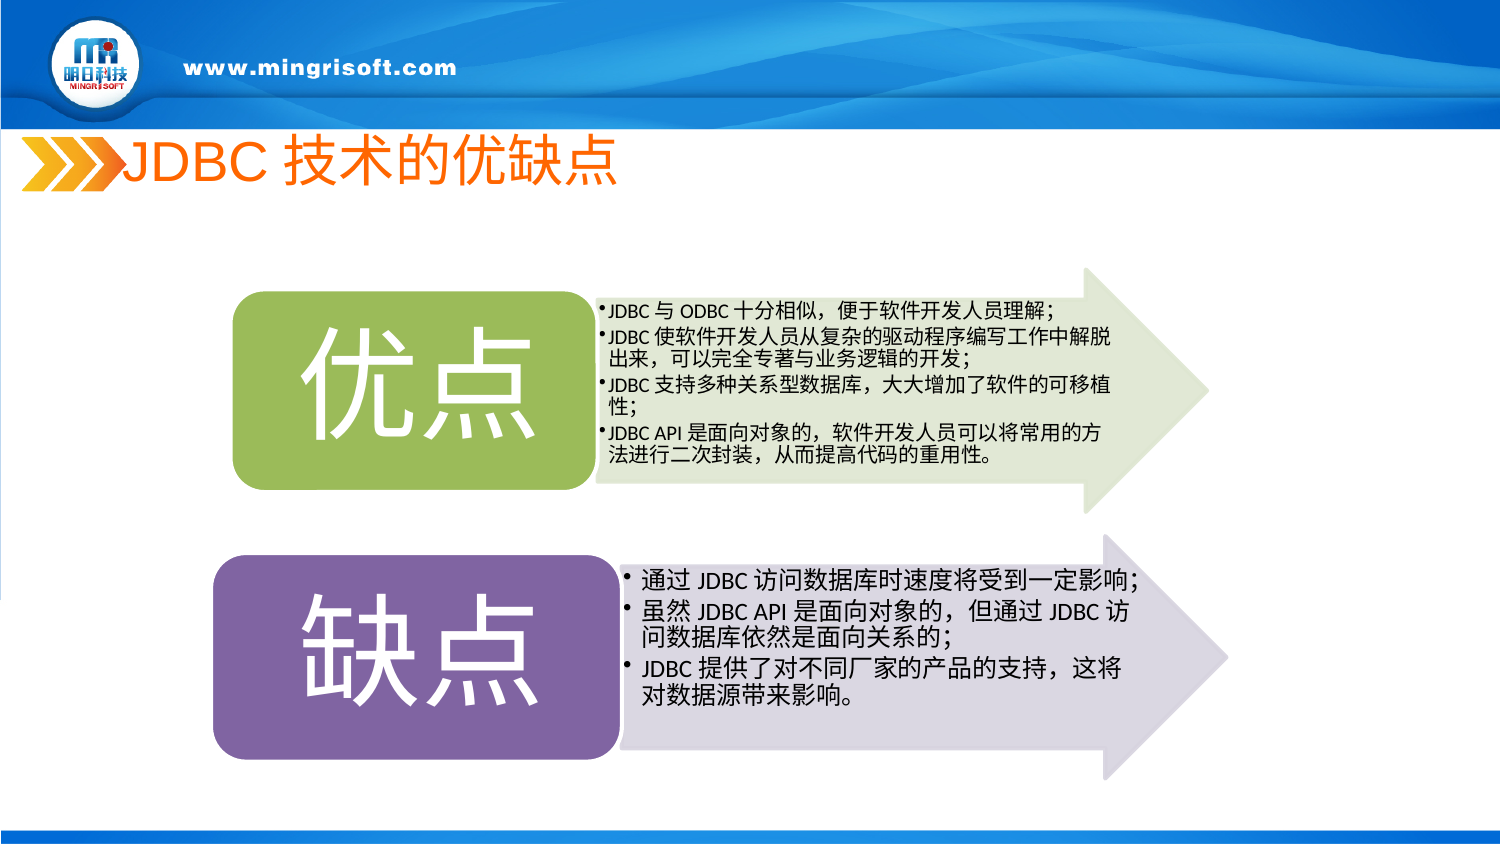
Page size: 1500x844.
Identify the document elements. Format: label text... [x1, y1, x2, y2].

text_box JDBC技术的优缺点 [110, 100, 632, 217]
picture [0, 0, 1500, 844]
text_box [210, 269, 1227, 779]
